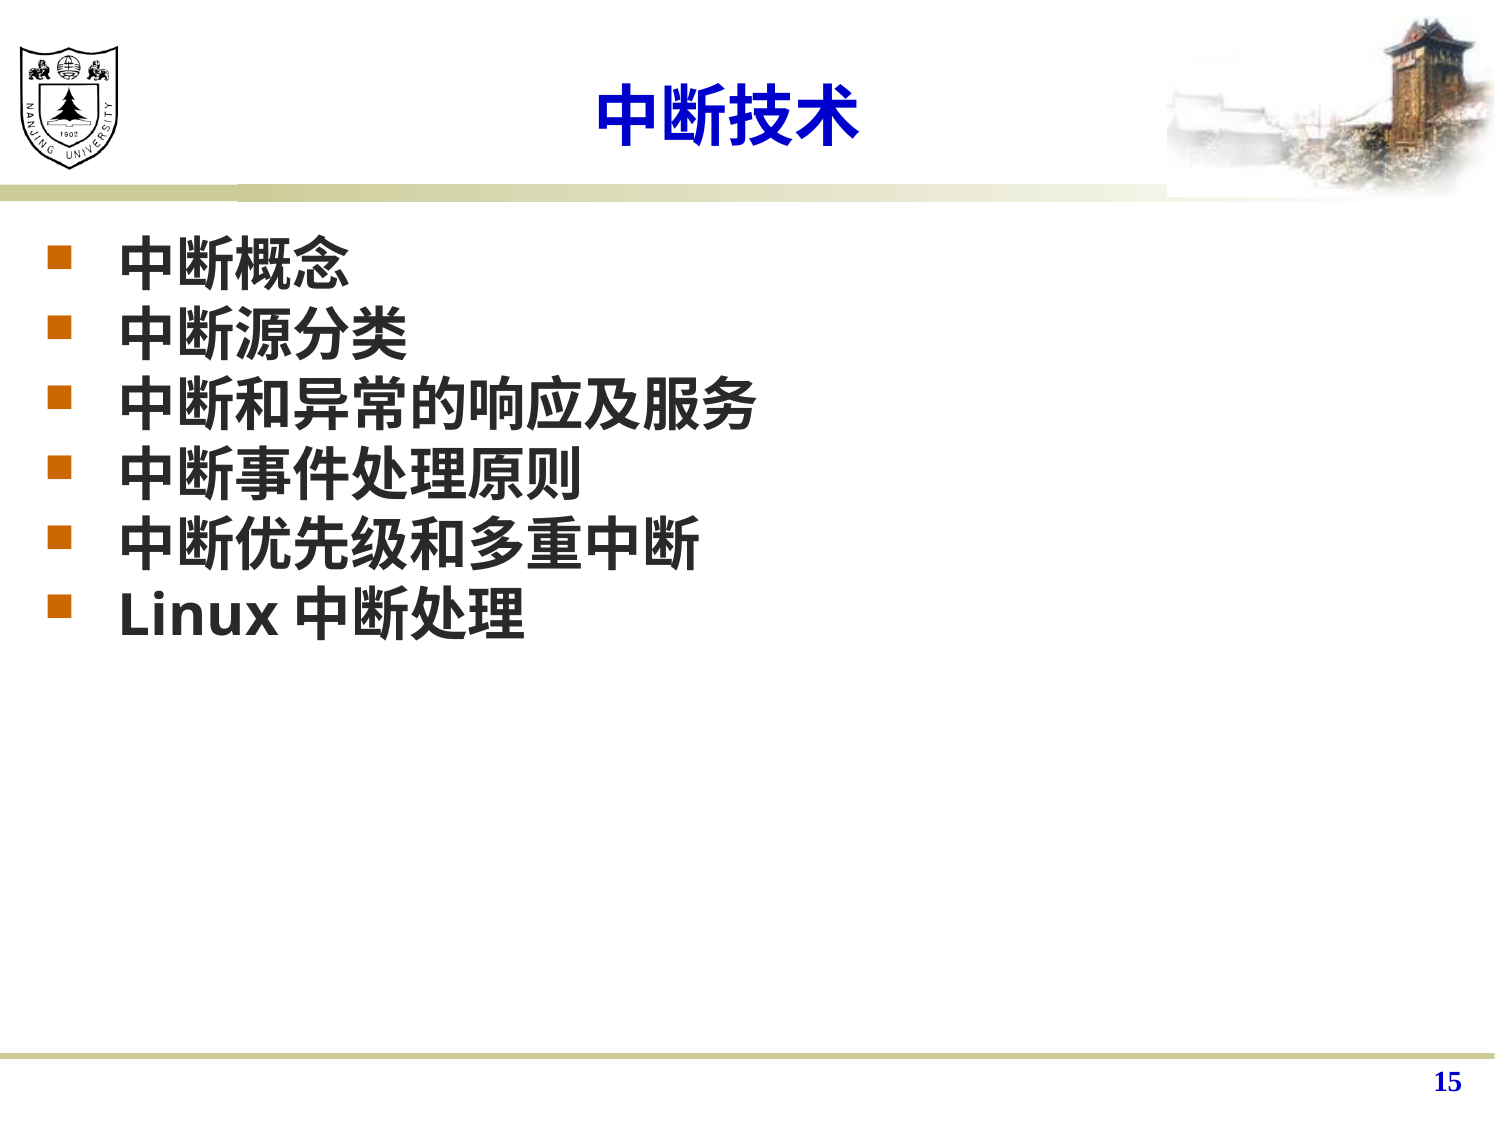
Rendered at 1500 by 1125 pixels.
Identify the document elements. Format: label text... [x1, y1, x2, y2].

list 中断概念 中断源分类 中断和异常的响应及服务 中断事件处理原则 中断优先级和多重中断 Linux中断处理 [29, 219, 1483, 1035]
picture [1167, 16, 1495, 197]
picture [0, 1053, 1495, 1059]
slide_number 15 [1399, 1054, 1496, 1125]
picture [14, 42, 124, 173]
title 中断技术 [123, 66, 1331, 161]
